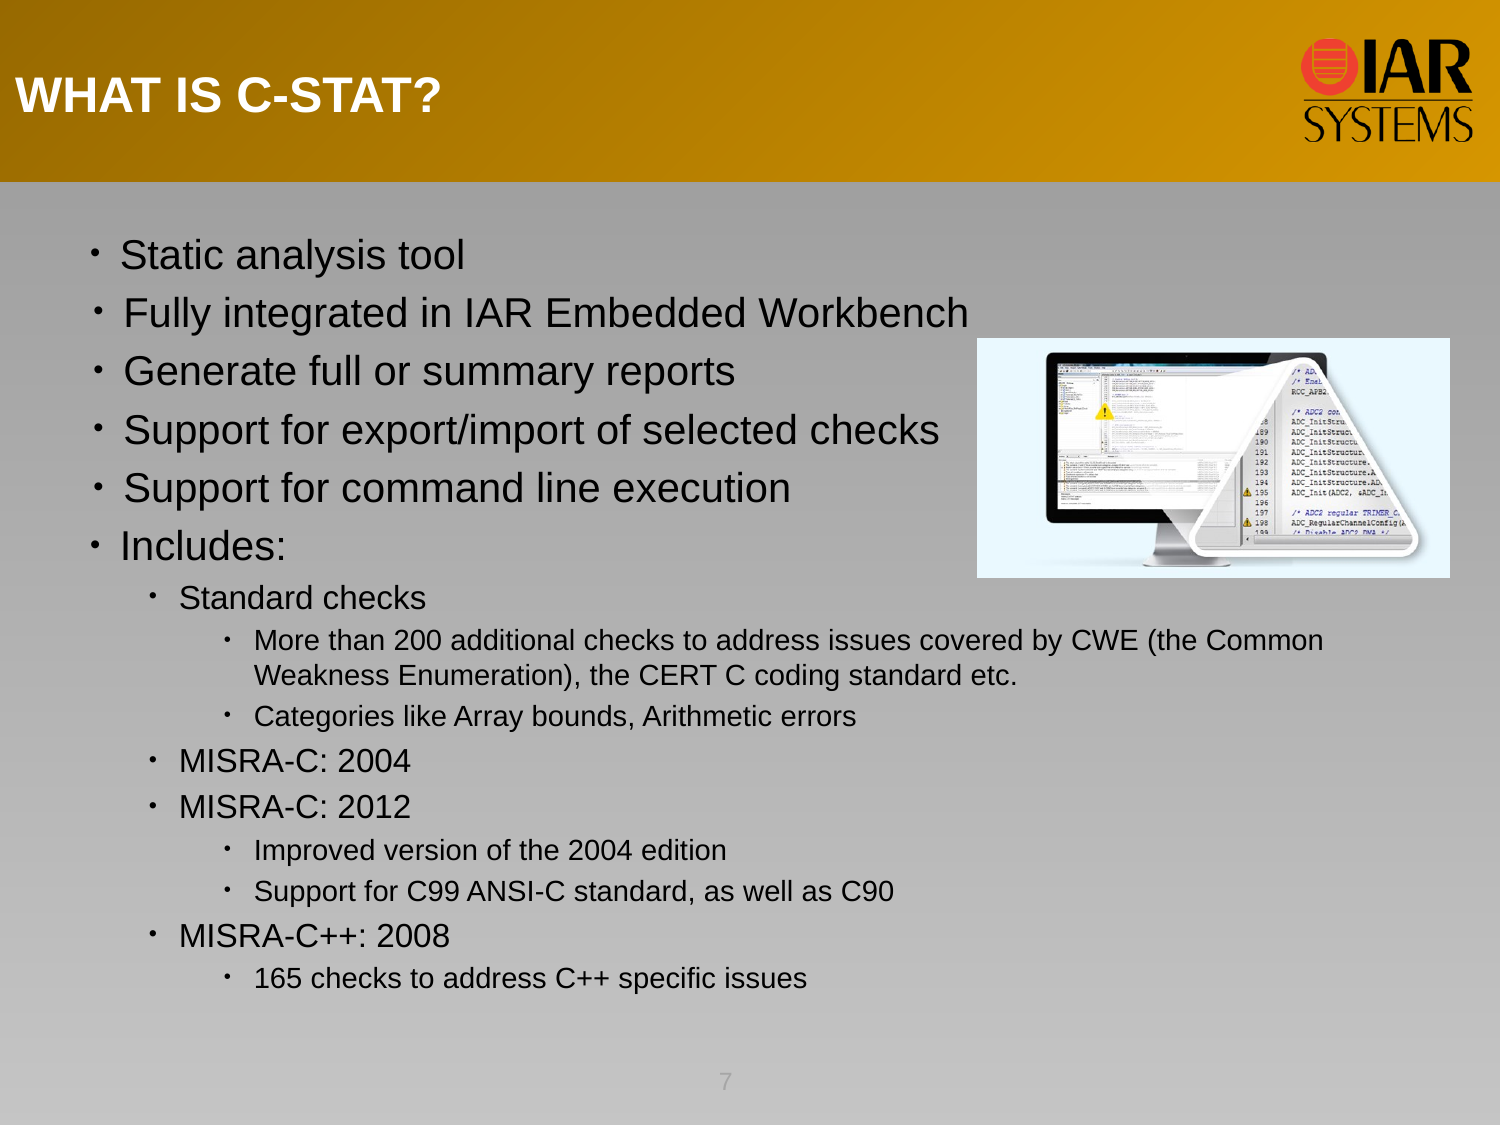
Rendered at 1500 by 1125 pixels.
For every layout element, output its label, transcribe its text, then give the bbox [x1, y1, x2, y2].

list Static analysis tool Fully integrated in IAR Embedded Workbench Generate full or summary reports Support for export/import of selected checks Support for command line execution Includes: Standard checks More than 200 additional checks to address issues covered by CWE (the Common Weakness Enumeration), the CERT C coding standard etc. Categories like Array bounds, Arithmetic errors MISRA-C: 2004 MISRA-C: 2012 Improved version of the 2004 edition Support for C99 ANSI-C standard, as well as C90 MISRA-C++: 2008 165 checks to address C++ specific issues [75, 219, 1425, 1005]
text_box 7 [550, 1050, 901, 1111]
picture [1301, 25, 1473, 156]
picture [977, 337, 1451, 578]
list WHAT IS C-STAT? [0, 0, 1270, 185]
